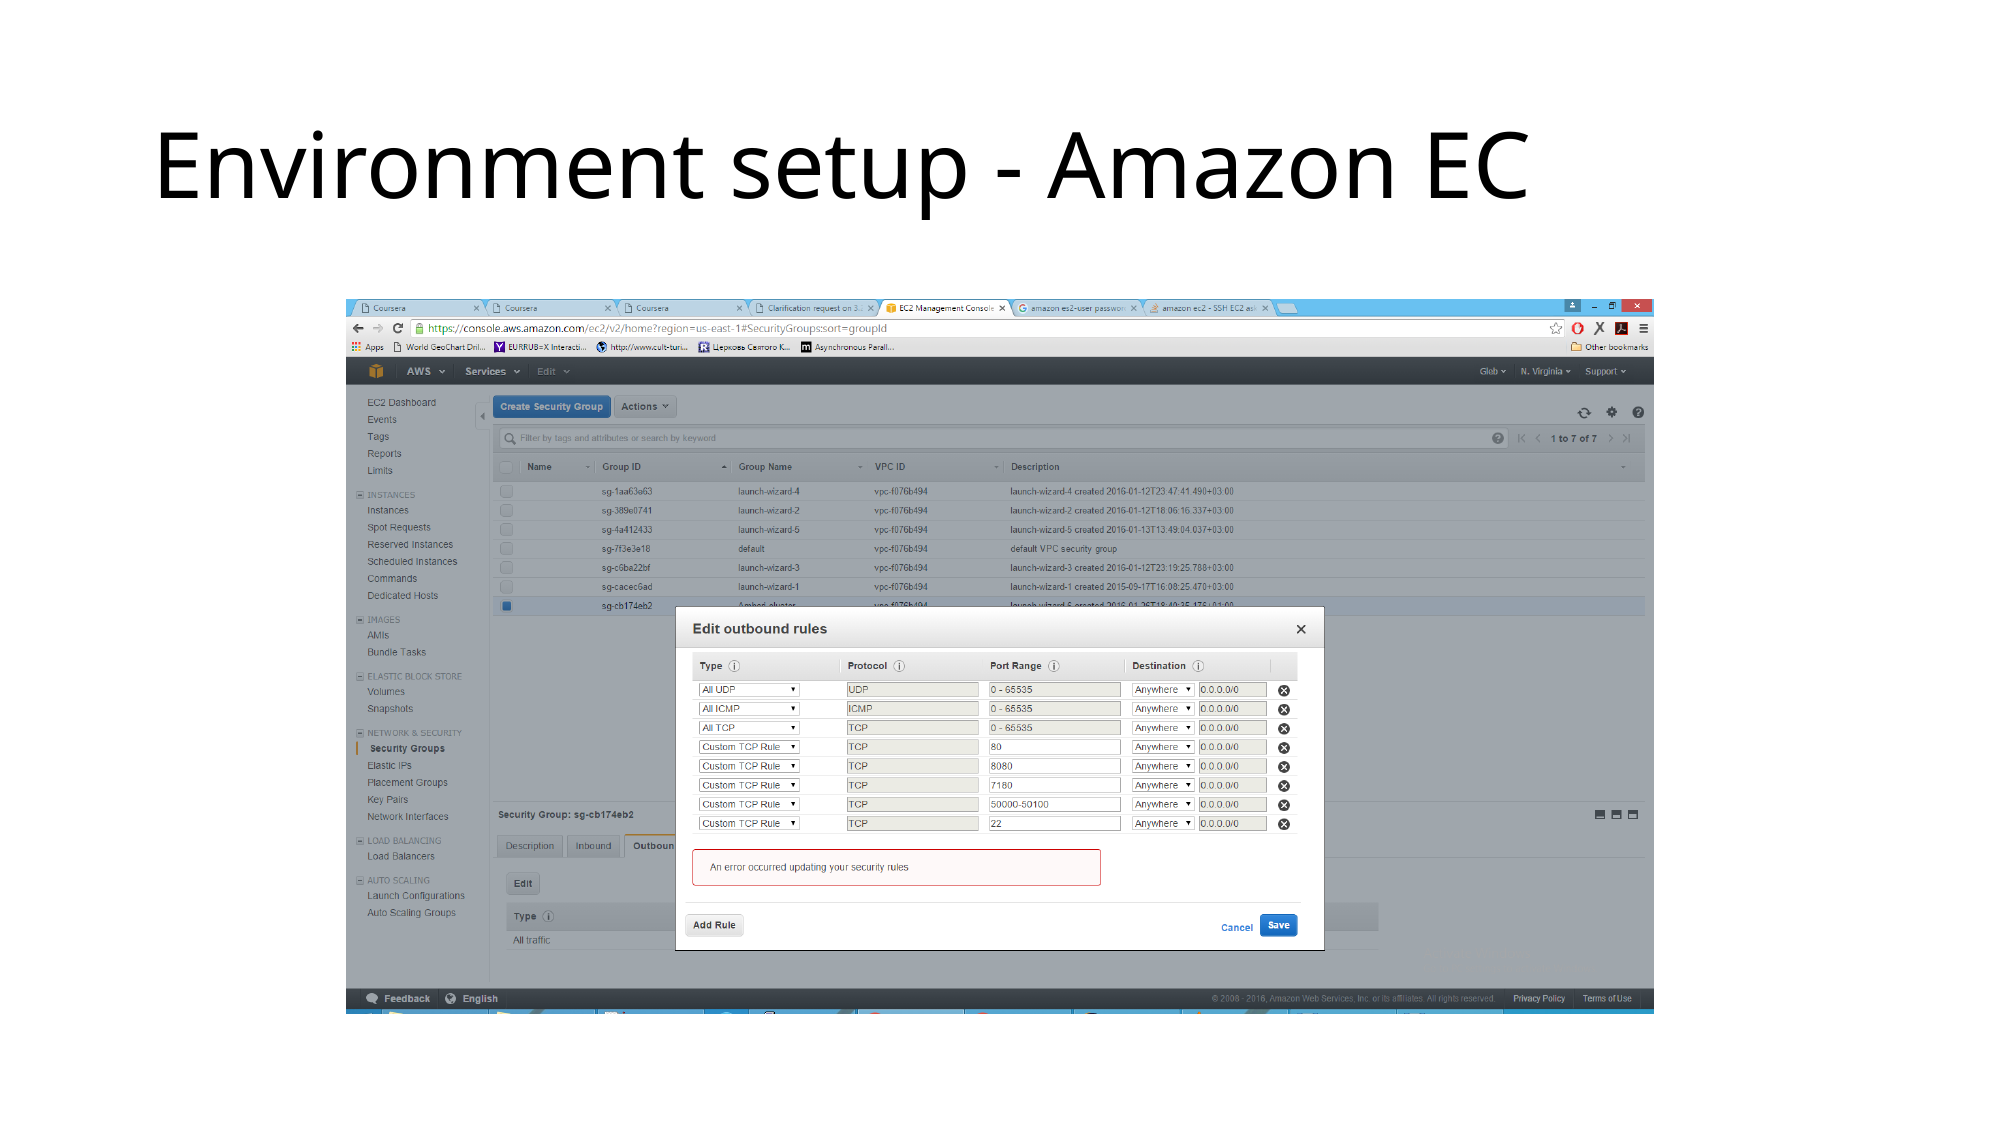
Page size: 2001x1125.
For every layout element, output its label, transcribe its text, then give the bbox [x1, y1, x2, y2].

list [346, 299, 1654, 1014]
title Environment setup - Amazon EC [137, 59, 1863, 278]
